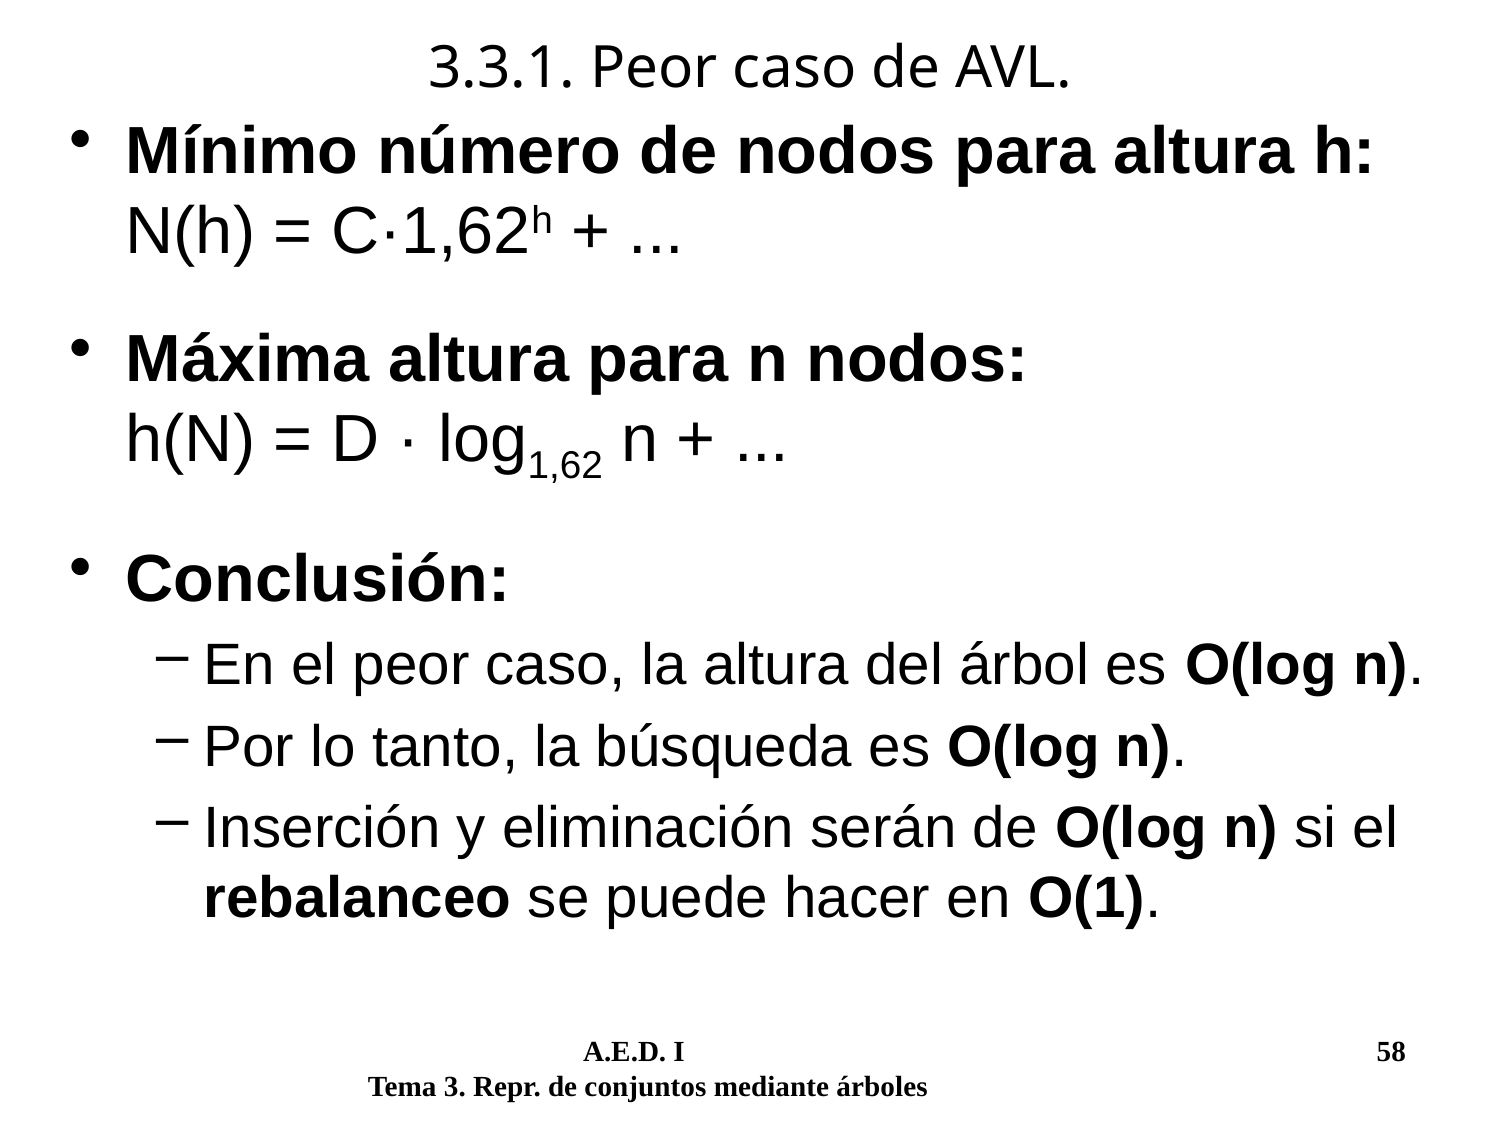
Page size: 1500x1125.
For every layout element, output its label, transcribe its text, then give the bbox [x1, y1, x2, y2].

text_box Mínimo número de nodos para altura h: N(h) = C·1,62h + ... Máxima altura para n nodos: h(N) = D · log1,62 n + ... Conclusión: En el peor caso, la altura del árbol es O(log n). Por lo tanto, la búsqueda es O(log n). Inserción y eliminación serán de O(log n) si el rebalanceo se puede hacer en O(1). [54, 99, 1465, 944]
title 3.3.1. Peor caso de AVL. [50, 0, 1450, 129]
footer A.E.D. I 58 Tema 3. Repr. de conjuntos mediante árboles [352, 1025, 1463, 1100]
